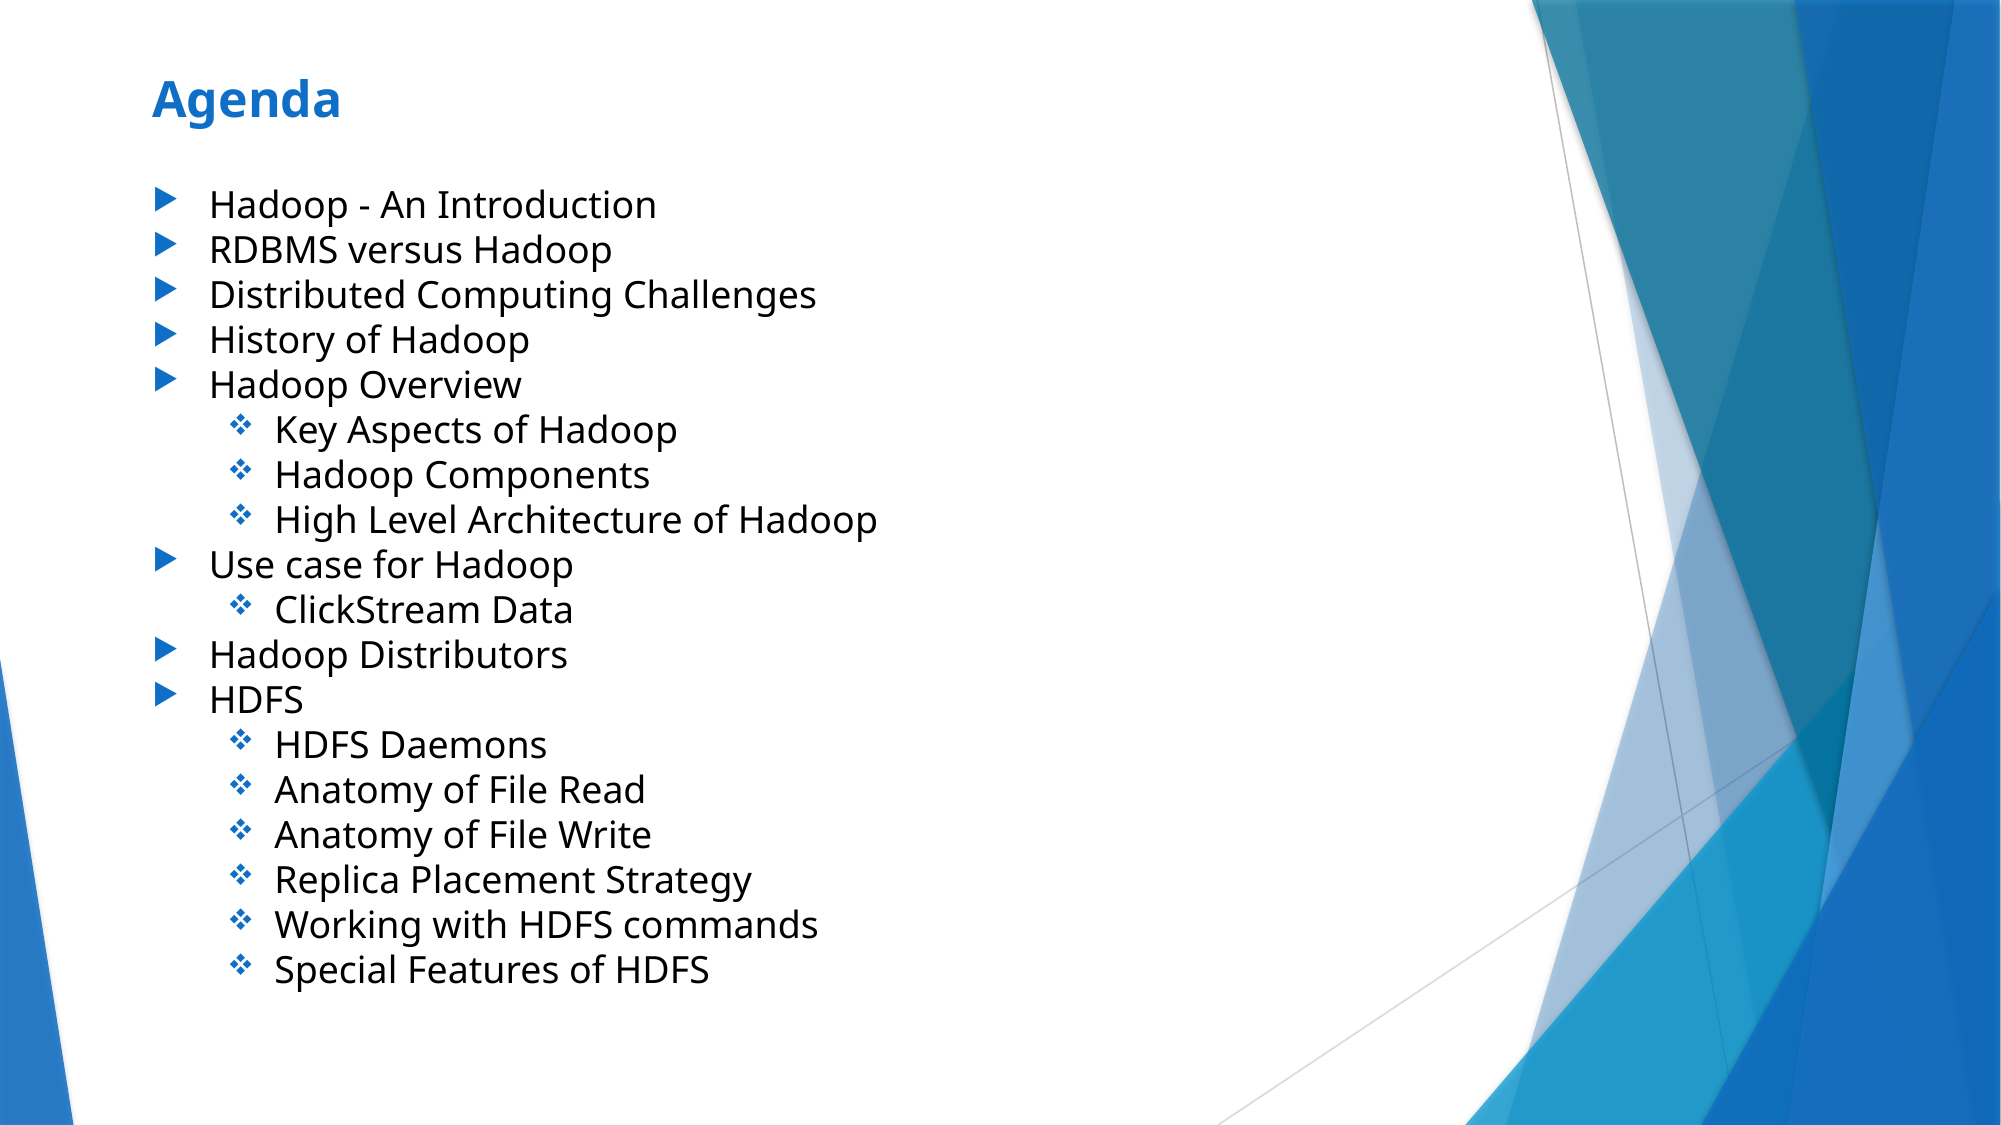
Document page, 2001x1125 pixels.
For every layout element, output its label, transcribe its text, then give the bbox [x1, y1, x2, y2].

list Hadoop - An Introduction RDBMS versus Hadoop Distributed Computing Challenges History of Hadoop Hadoop Overview Key Aspects of Hadoop Hadoop Components High Level Architecture of Hadoop Use case for Hadoop ClickStream Data Hadoop Distributors HDFS HDFS Daemons Anatomy of File Read Anatomy of File Write Replica Placement Strategy Working with HDFS commands Special Features of HDFS [137, 173, 1487, 1044]
title Agenda [137, 59, 1863, 120]
